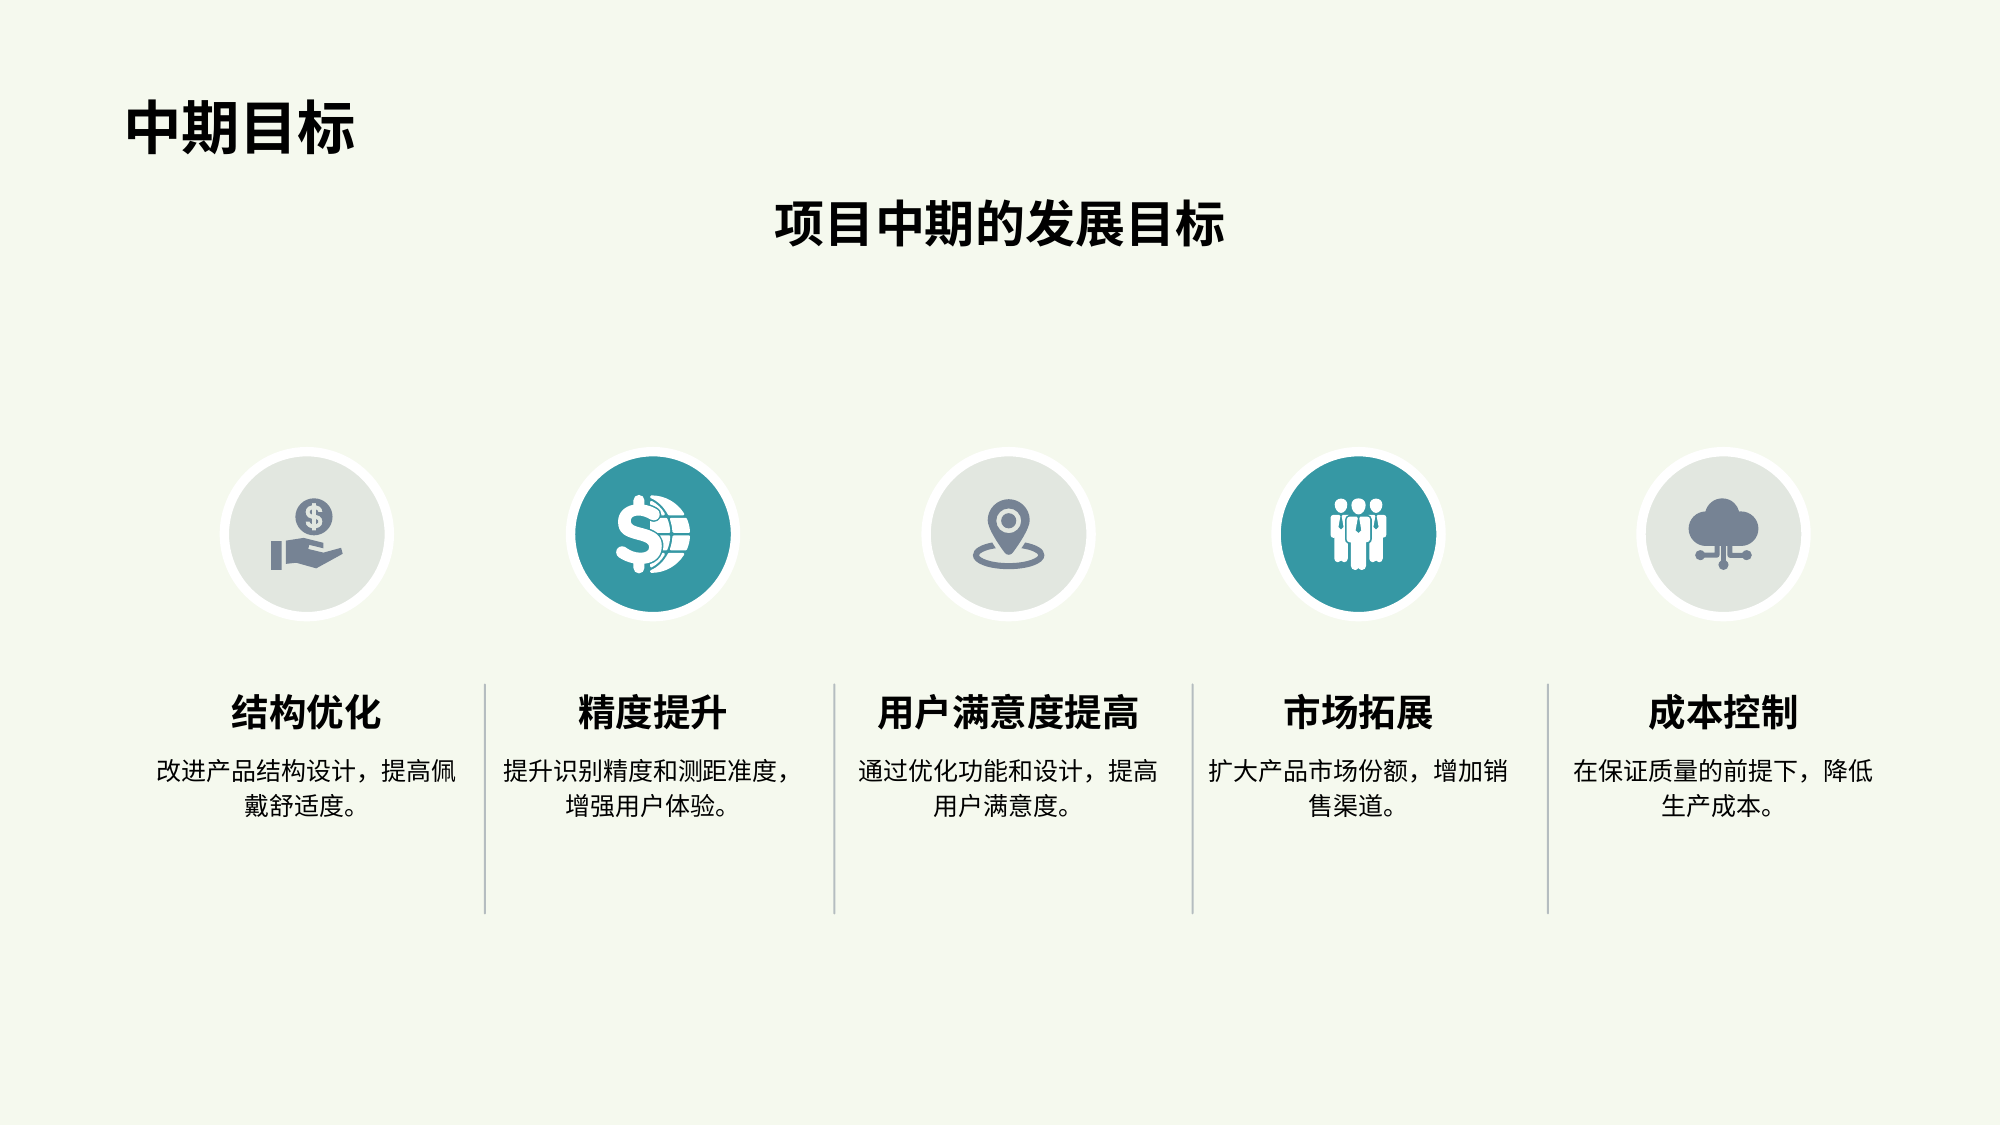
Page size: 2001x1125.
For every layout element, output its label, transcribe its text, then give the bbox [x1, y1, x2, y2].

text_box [110, 185, 1890, 1007]
title 中期目标 [108, 21, 1890, 169]
